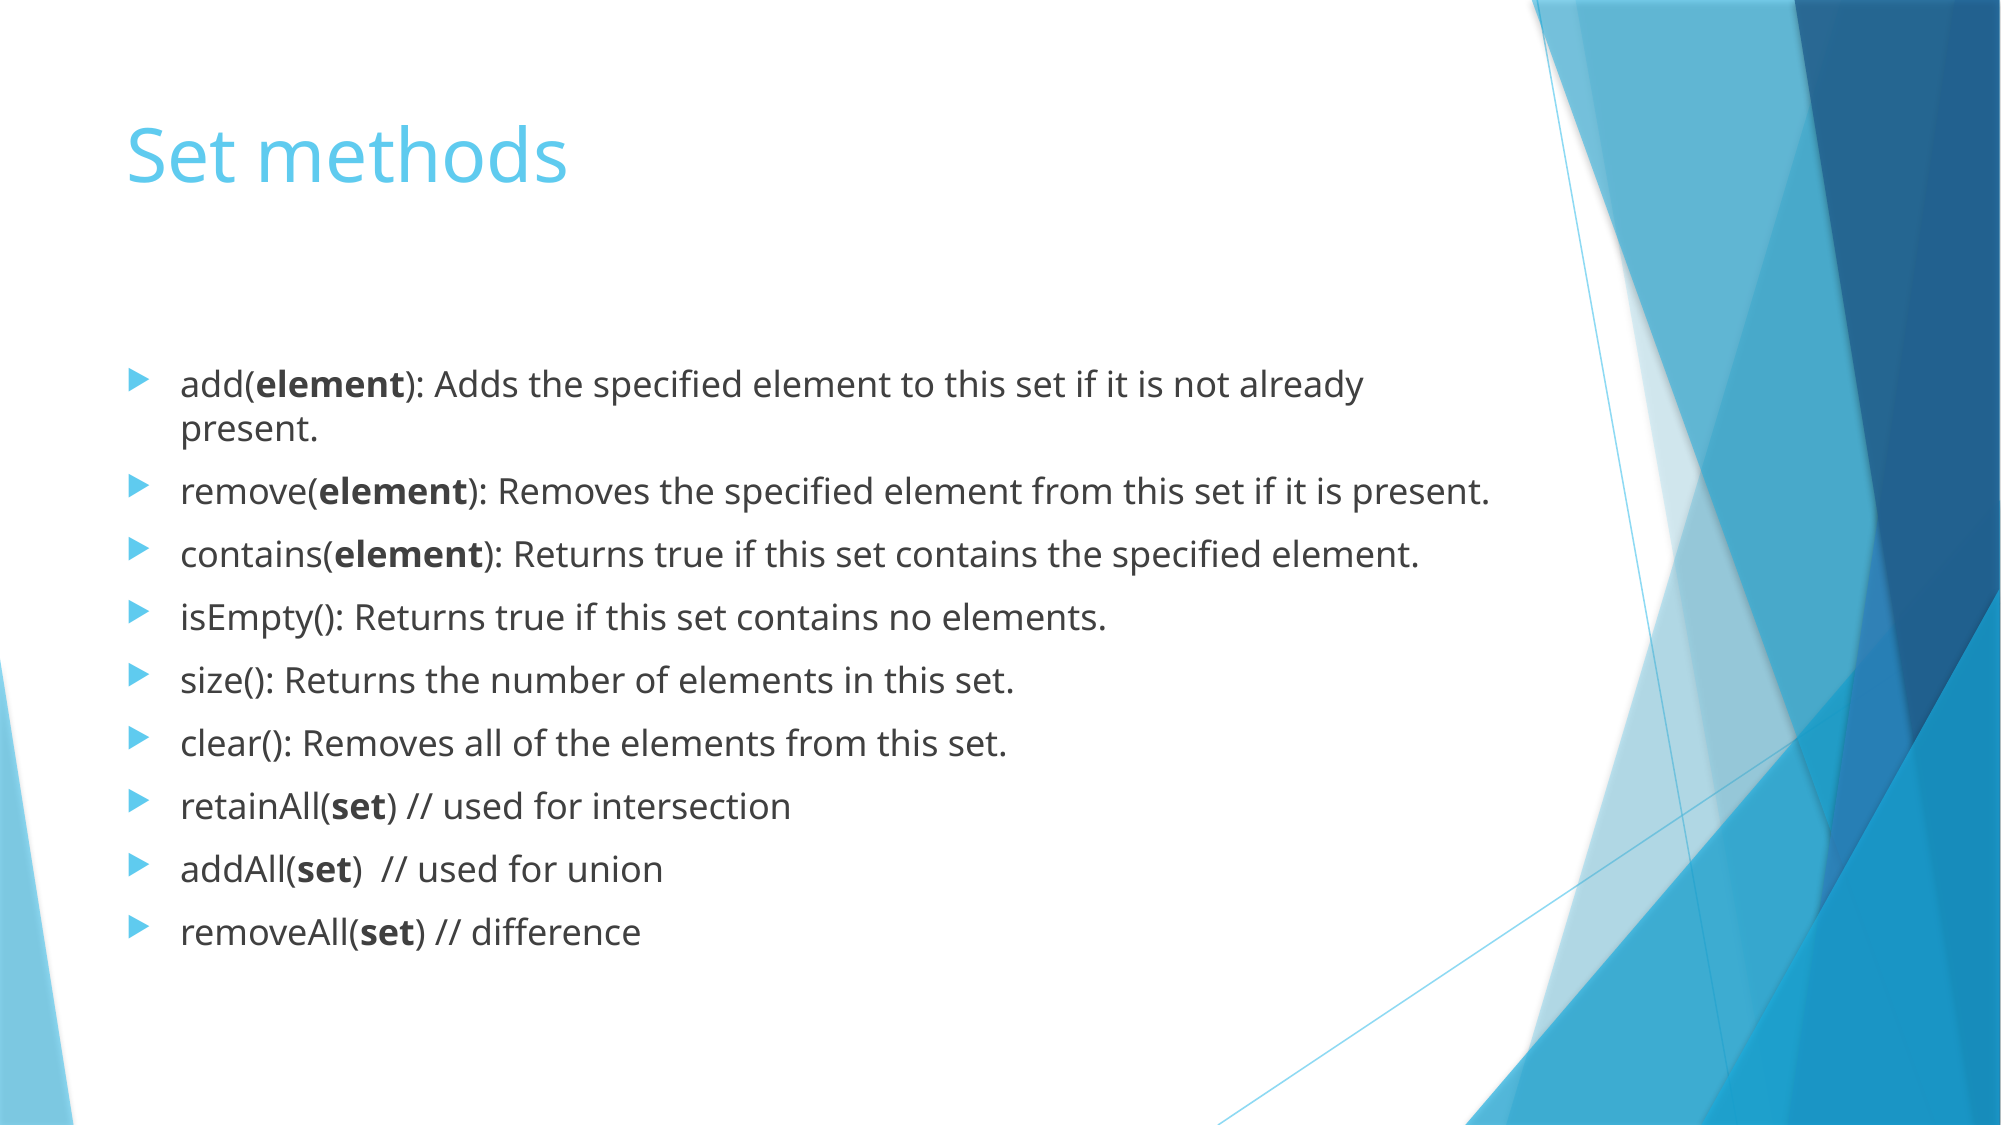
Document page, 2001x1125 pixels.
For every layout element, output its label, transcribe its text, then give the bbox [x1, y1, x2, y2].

list add(element): Adds the specified element to this set if it is not already present. remove(element): Removes the specified element from this set if it is present. contains(element): Returns true if this set contains the specified element. isEmpty(): Returns true if this set contains no elements. size(): Returns the number of elements in this set. clear(): Removes all of the elements from this set. retainAll(set) // used for intersection addAll(set) // used for union removeAll(set) // difference [111, 354, 1522, 992]
title Set methods [111, 99, 1522, 317]
